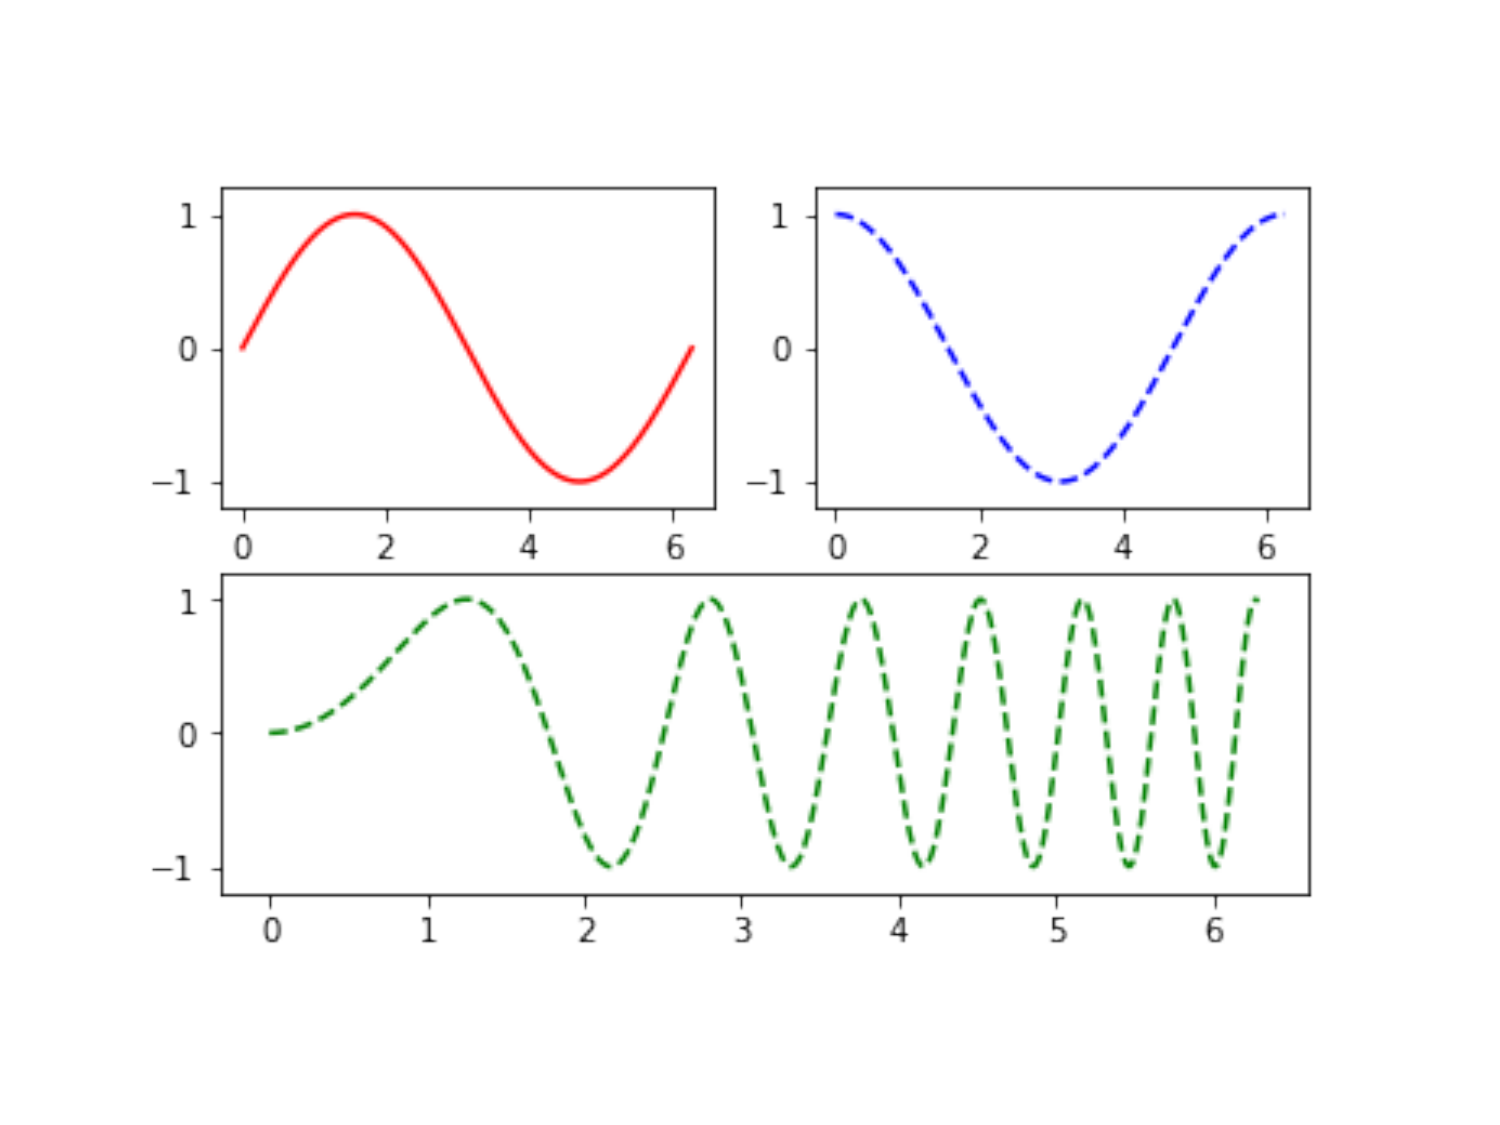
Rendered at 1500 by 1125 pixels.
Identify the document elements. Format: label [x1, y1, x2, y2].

picture [127, 155, 1342, 973]
